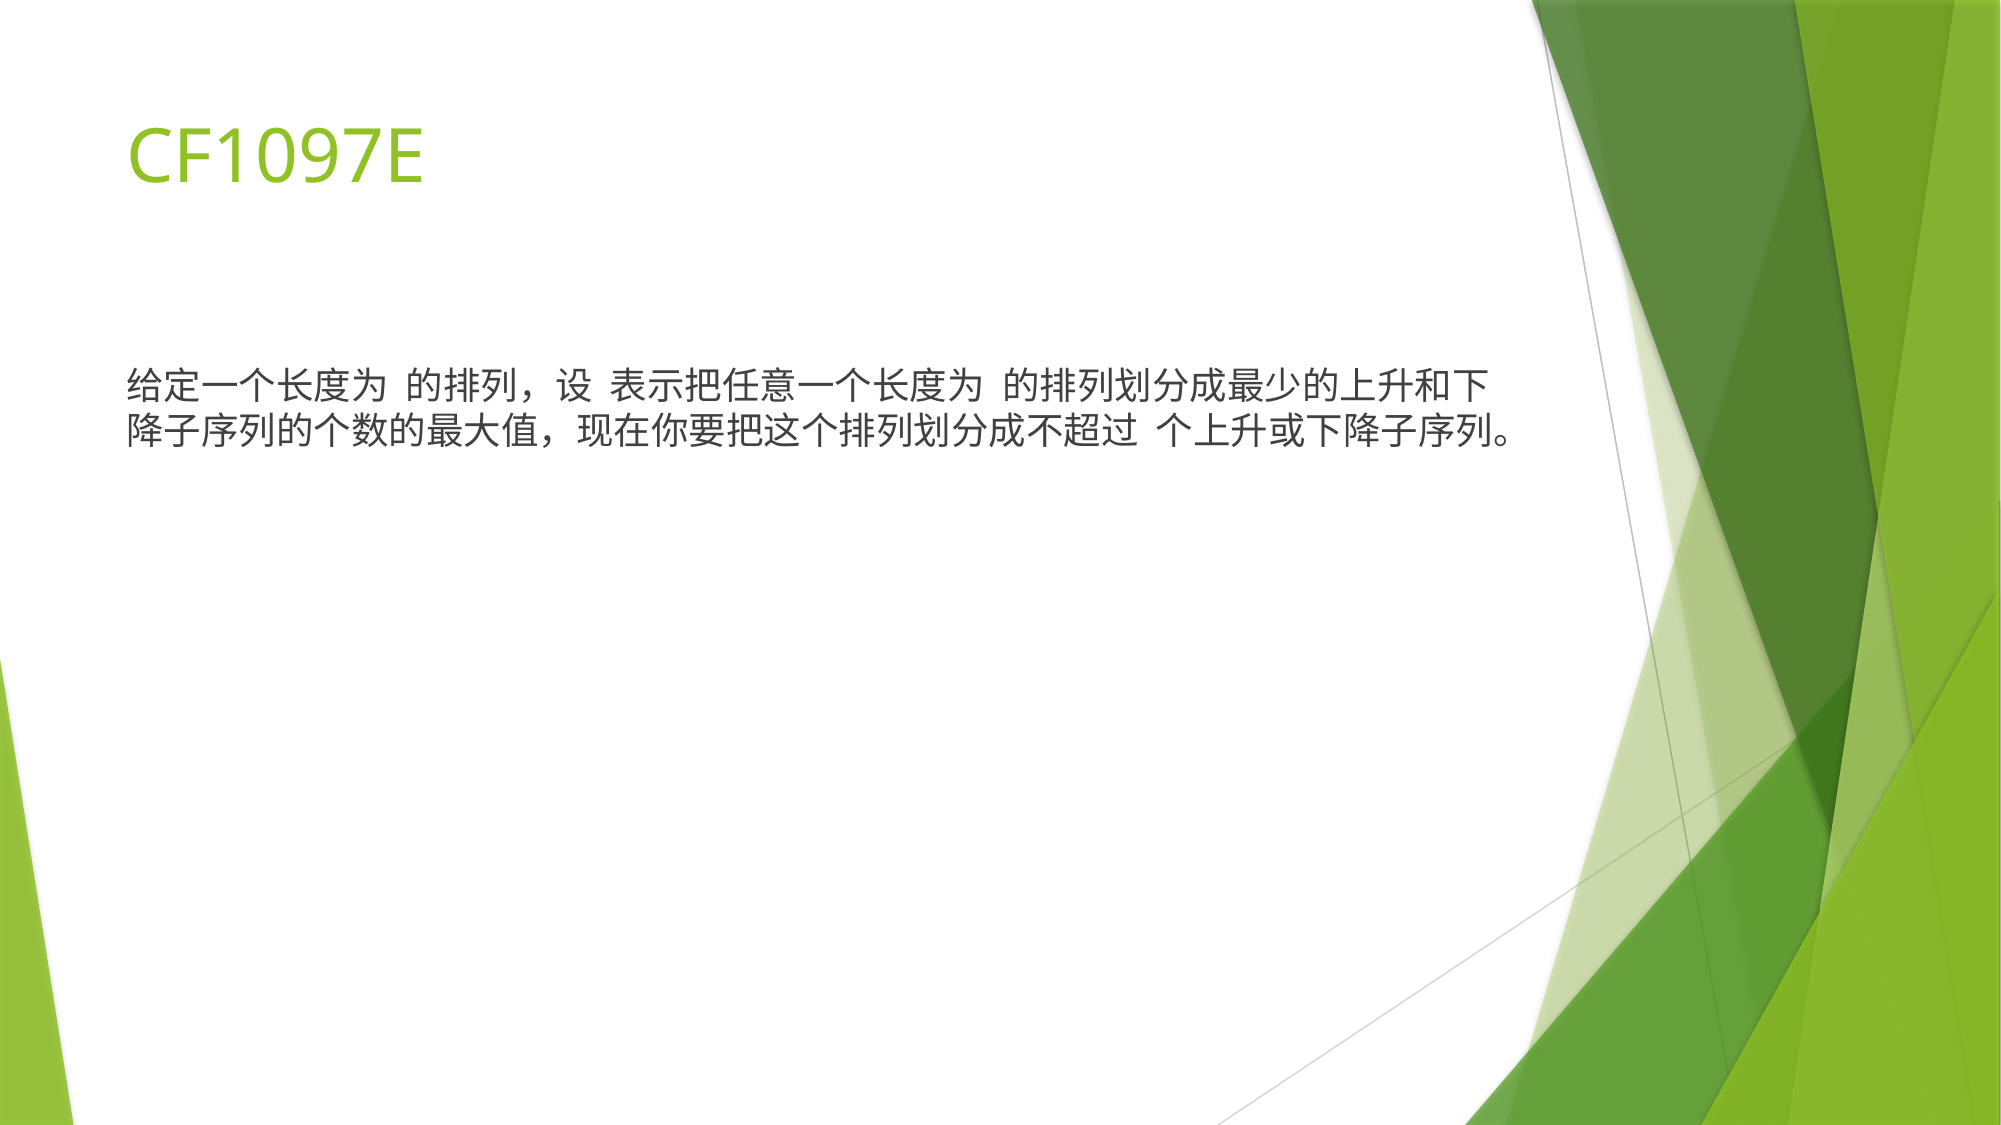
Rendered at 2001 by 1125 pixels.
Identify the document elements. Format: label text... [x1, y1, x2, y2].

title CF1097E [111, 99, 1522, 317]
